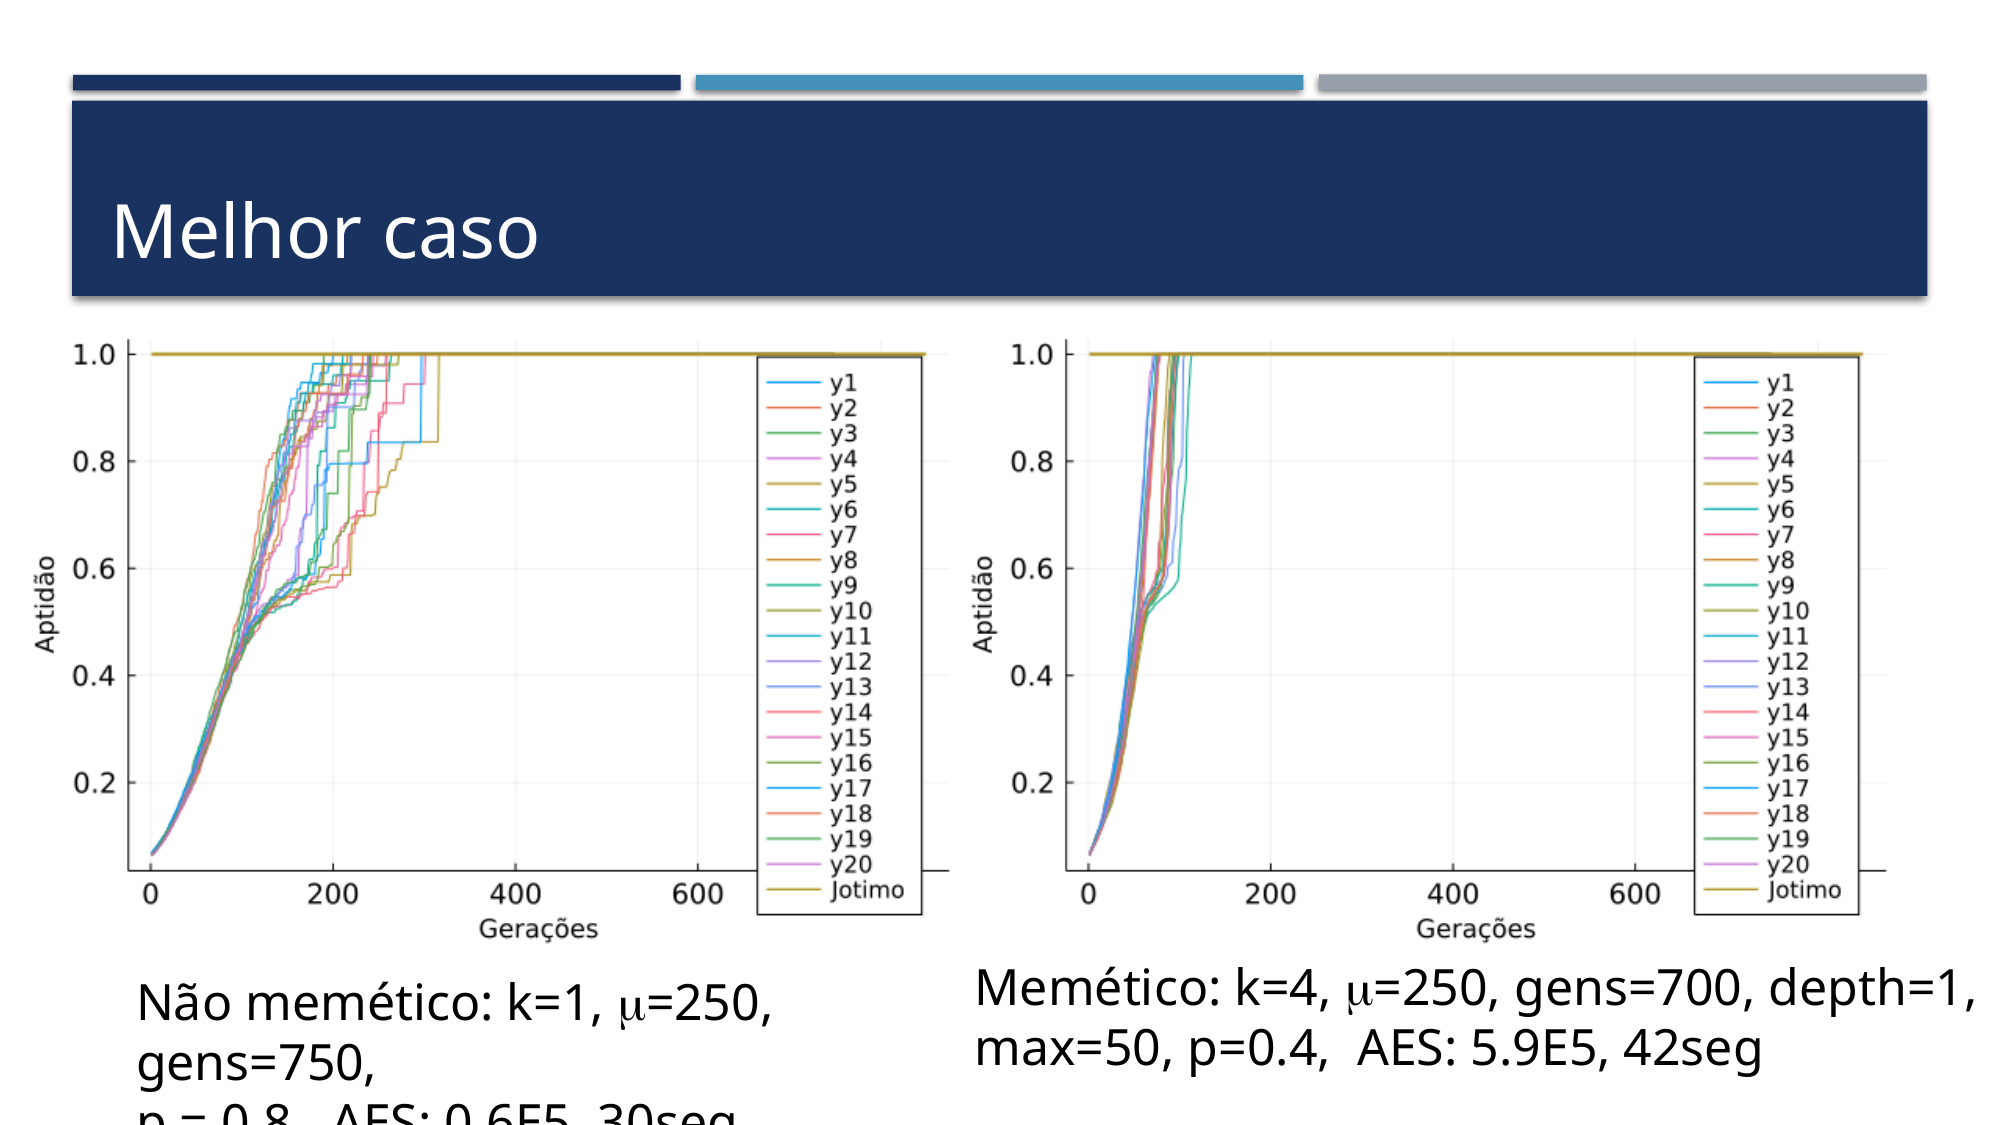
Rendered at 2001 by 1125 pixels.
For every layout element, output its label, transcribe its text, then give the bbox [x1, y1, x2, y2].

text_box Memético: k=4, =250, gens=700, depth=1, max=50, p=0.4, AES: 5.9E5, 42seg [959, 947, 2000, 1125]
picture [29, 321, 1906, 948]
title Melhor caso [95, 115, 1905, 282]
text_box Não memético: k=1, =250, gens=750, p = 0.8, AES: 0.6E5, 30seg [121, 962, 959, 1125]
